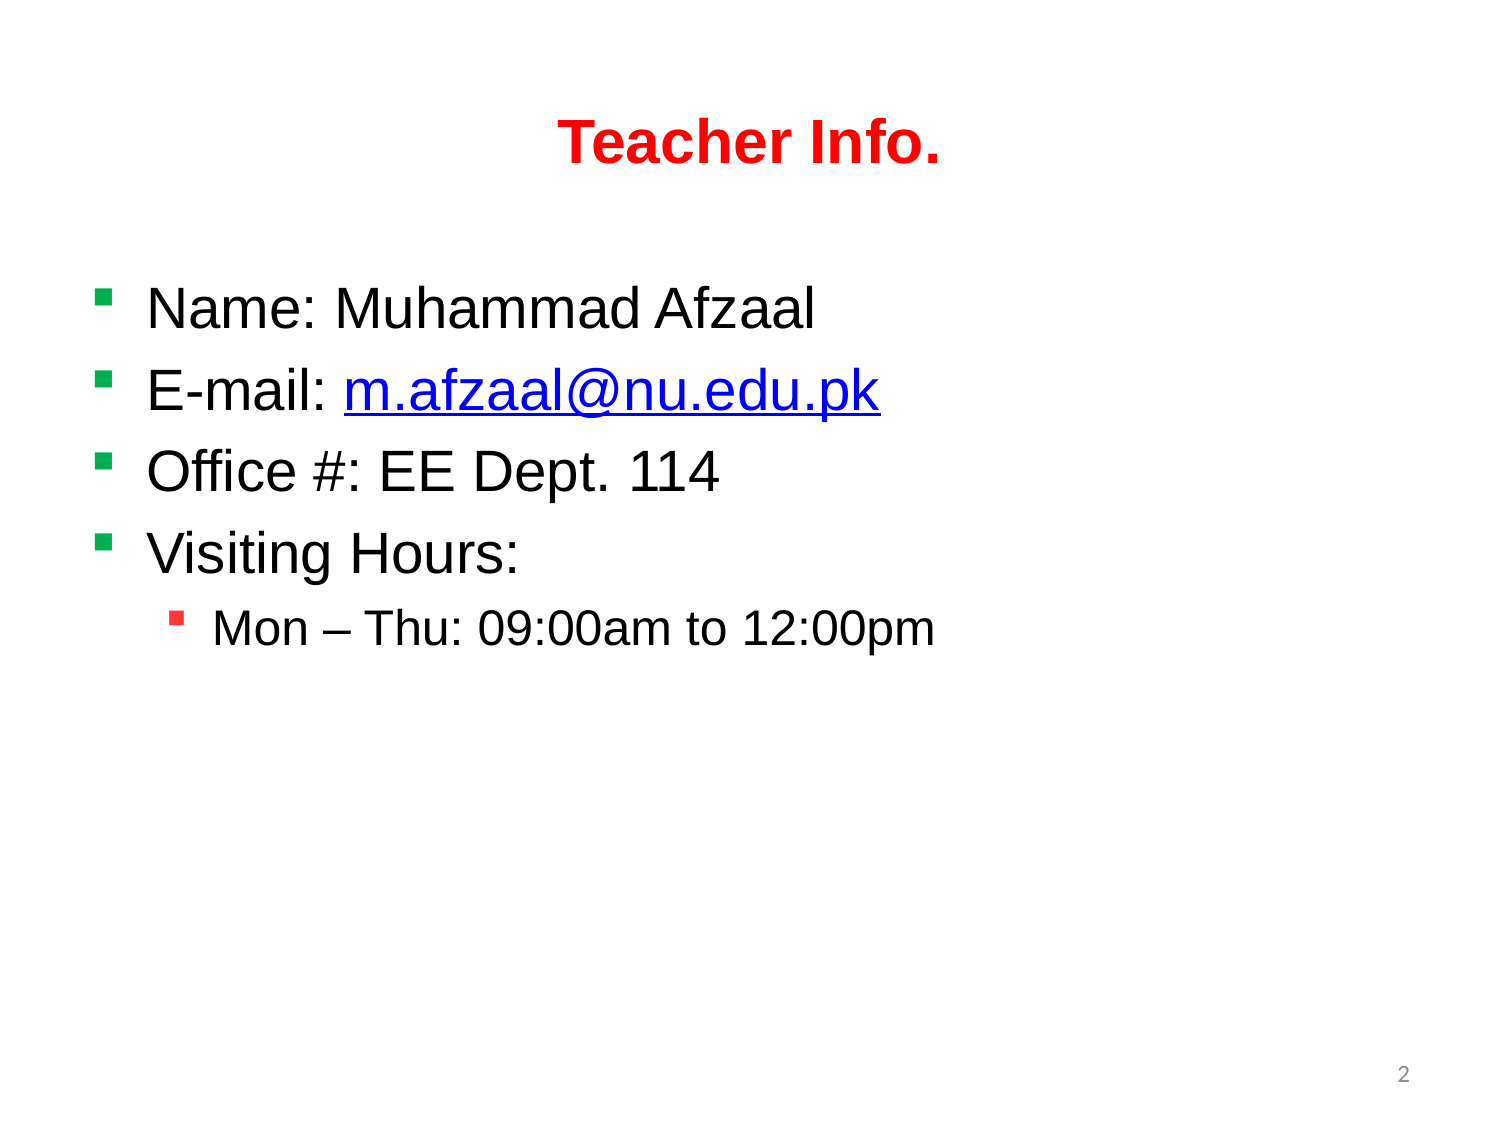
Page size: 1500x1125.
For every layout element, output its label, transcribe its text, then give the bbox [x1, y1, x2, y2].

list Name: Muhammad Afzaal E-mail: m.afzaal@nu.edu.pk Office #: EE Dept. 114 Visiting Hours: Mon – Thu: 09:00am to 12:00pm [75, 262, 1425, 1005]
title Teacher Info. [75, 45, 1425, 233]
slide_number 2 [1074, 1042, 1425, 1103]
